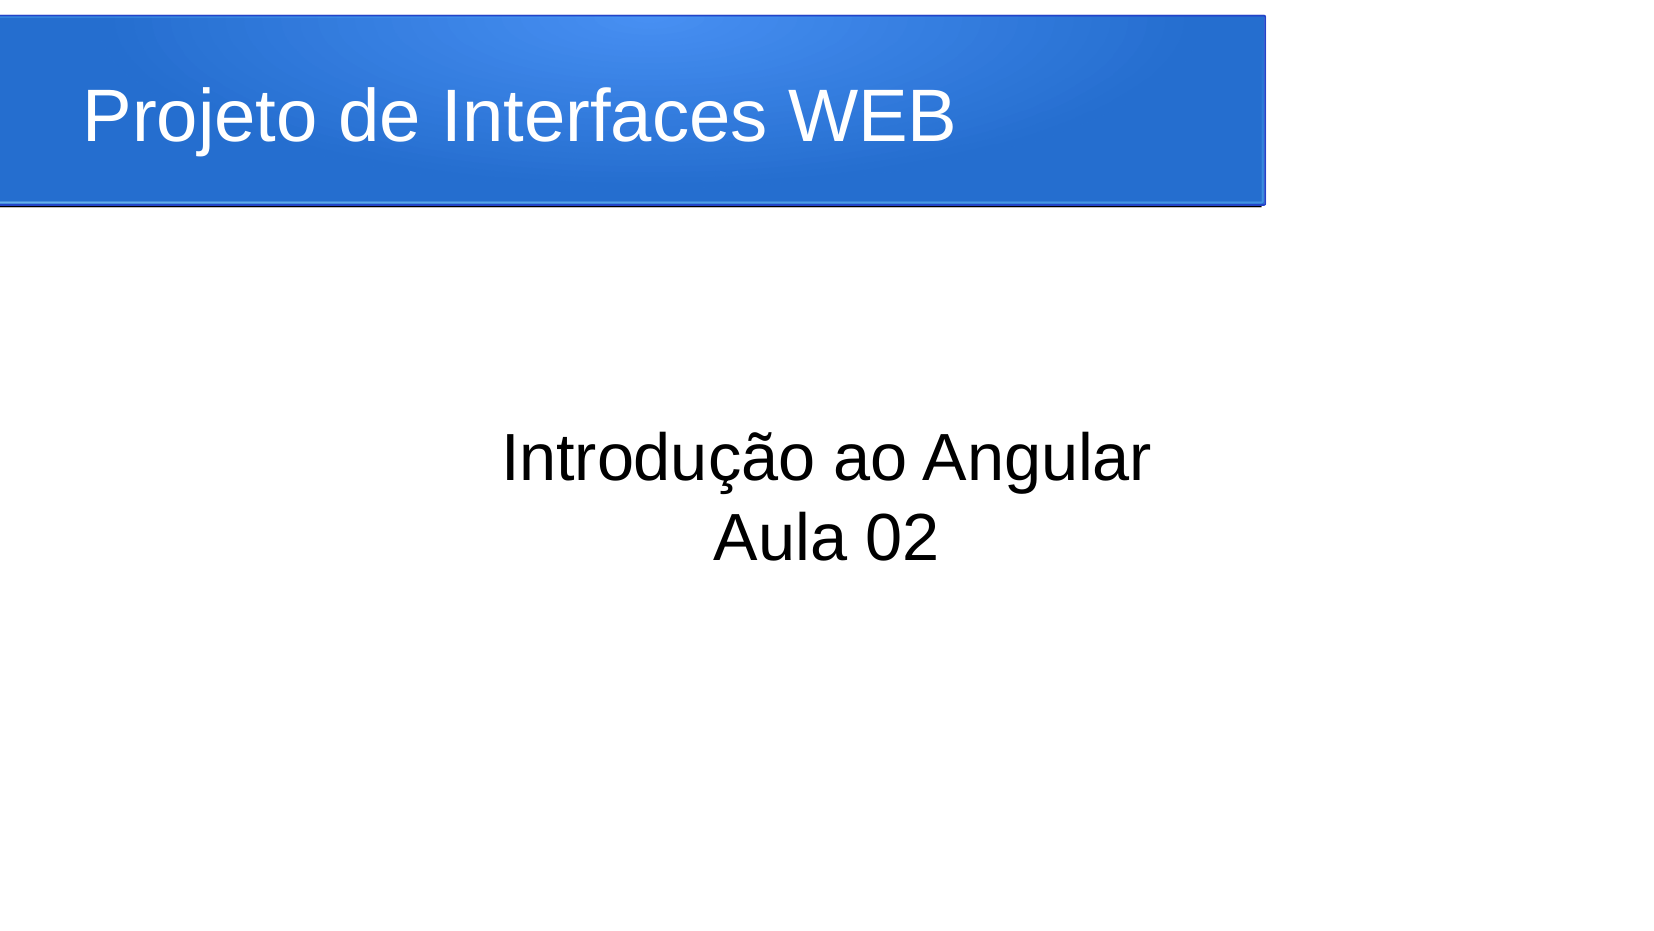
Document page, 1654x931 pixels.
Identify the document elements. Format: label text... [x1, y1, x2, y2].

text_box Projeto de Interfaces WEB [82, 35, 1235, 189]
picture [0, 13, 1269, 211]
text_box Introdução ao Angular Aula 02 [82, 224, 1571, 764]
